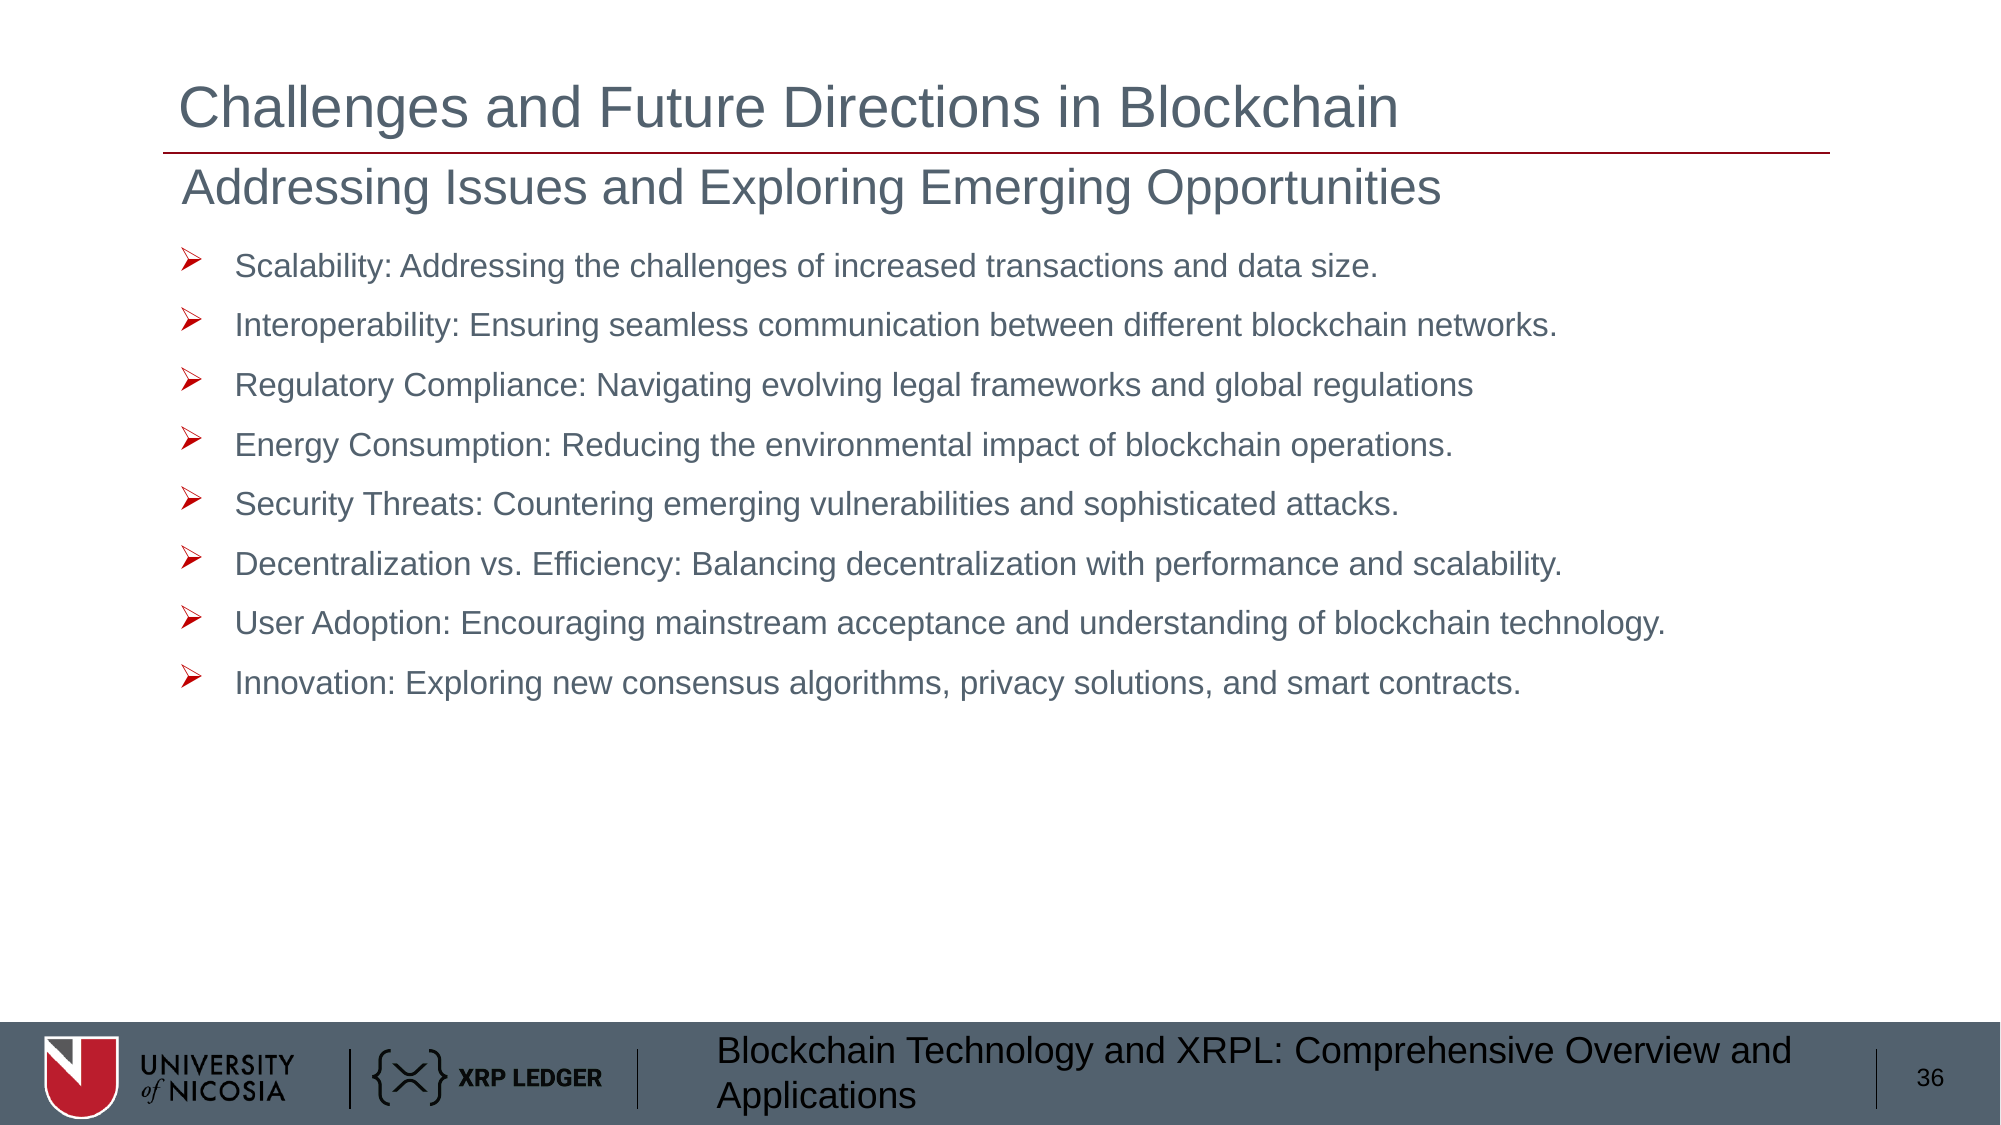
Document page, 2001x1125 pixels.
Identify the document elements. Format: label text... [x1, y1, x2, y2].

slide_number 36 [1910, 1061, 1951, 1125]
text_box Addressing Issues and Exploring Emerging Opportunities [179, 153, 1513, 216]
title Challenges and Future Directions in Blockchain [176, 67, 1513, 252]
picture [31, 1012, 307, 1125]
text_box Scalability: Addressing the challenges of increased transactions and data size. Interoperability: Ensuring seamless communication between different blockchain networks. Regulatory Compliance: Navigating evolving legal frameworks and global regulations Energy Consumption: Reducing the environmental impact of blockchain operations. Security Threats: Countering emerging vulnerabilities and sophisticated attacks. Decentralization vs. Efficiency: Balancing decentralization with performance and scalability. User Adoption: Encouraging mainstream acceptance and understanding of blockchain technology. Innovation: Exploring new consensus algorithms, privacy solutions, and smart contracts. [176, 252, 1775, 701]
picture [371, 1048, 603, 1107]
